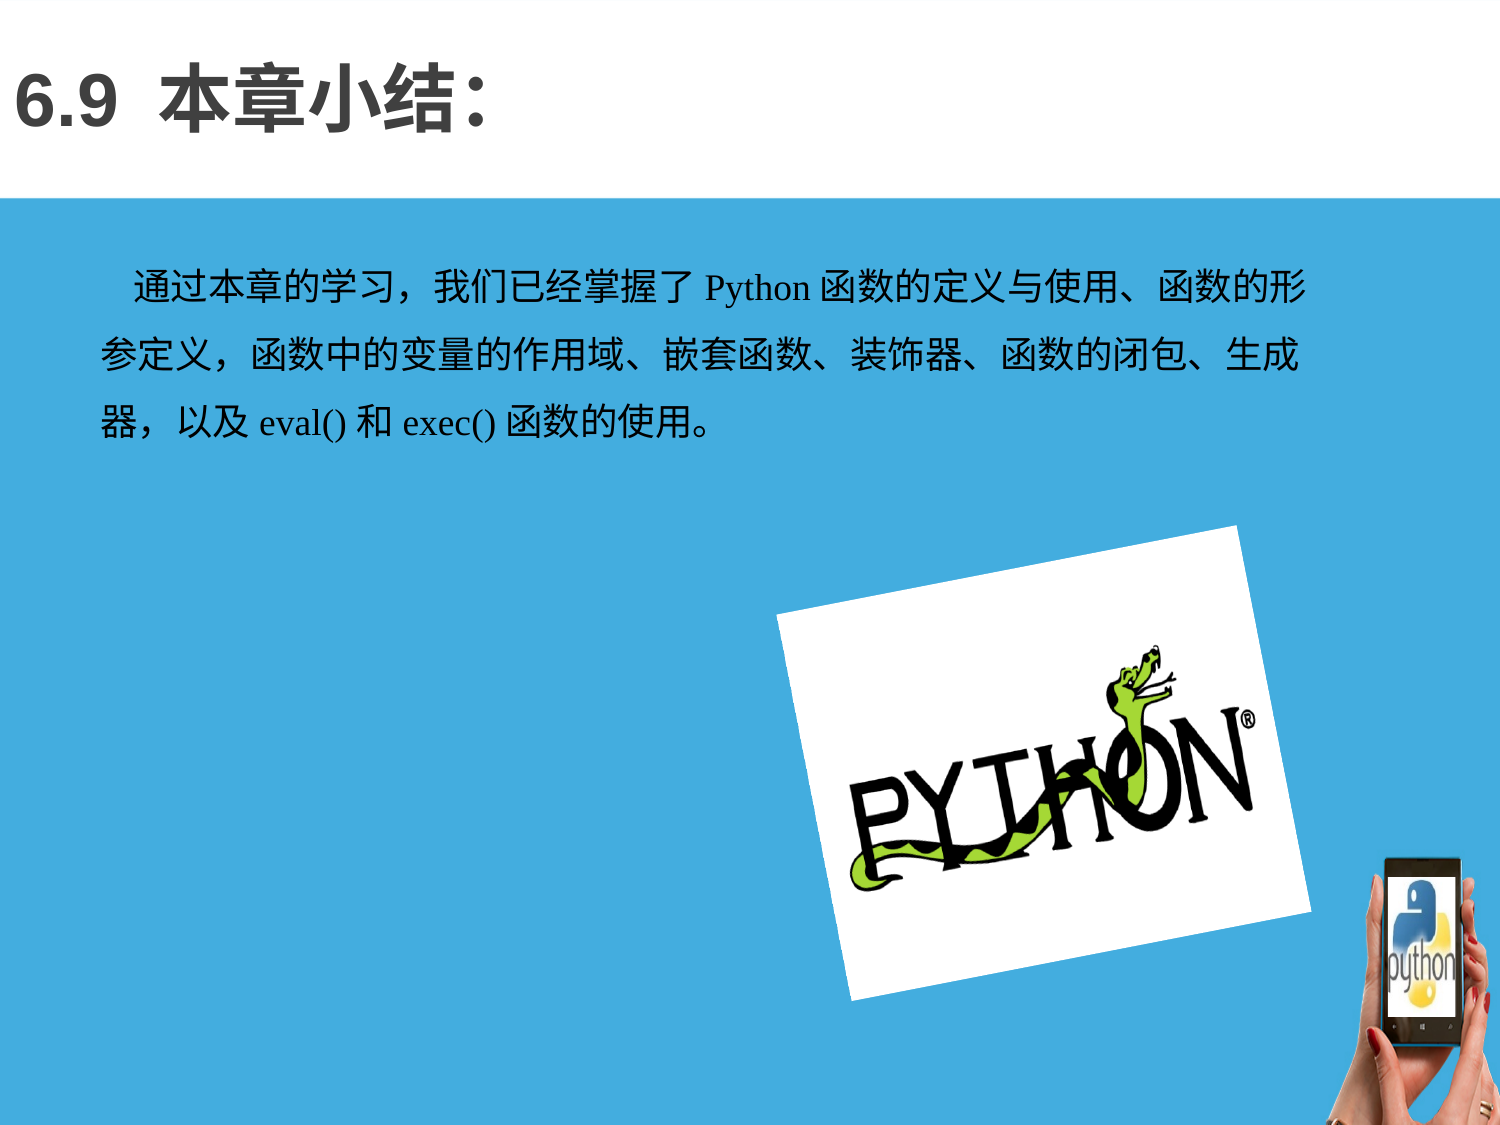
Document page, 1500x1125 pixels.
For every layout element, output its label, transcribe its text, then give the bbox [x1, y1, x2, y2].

title 6.9 本章小结： [0, 0, 1500, 194]
picture [0, 194, 1500, 1125]
text_box 通过本章的学习，我们已经掌握了Python函数的定义与使用、函数的形参定义，函数中的变量的作用域、嵌套函数、装饰器、函数的闭包、生成器，以及eval()和exec()函数的使用。 [85, 233, 1350, 451]
